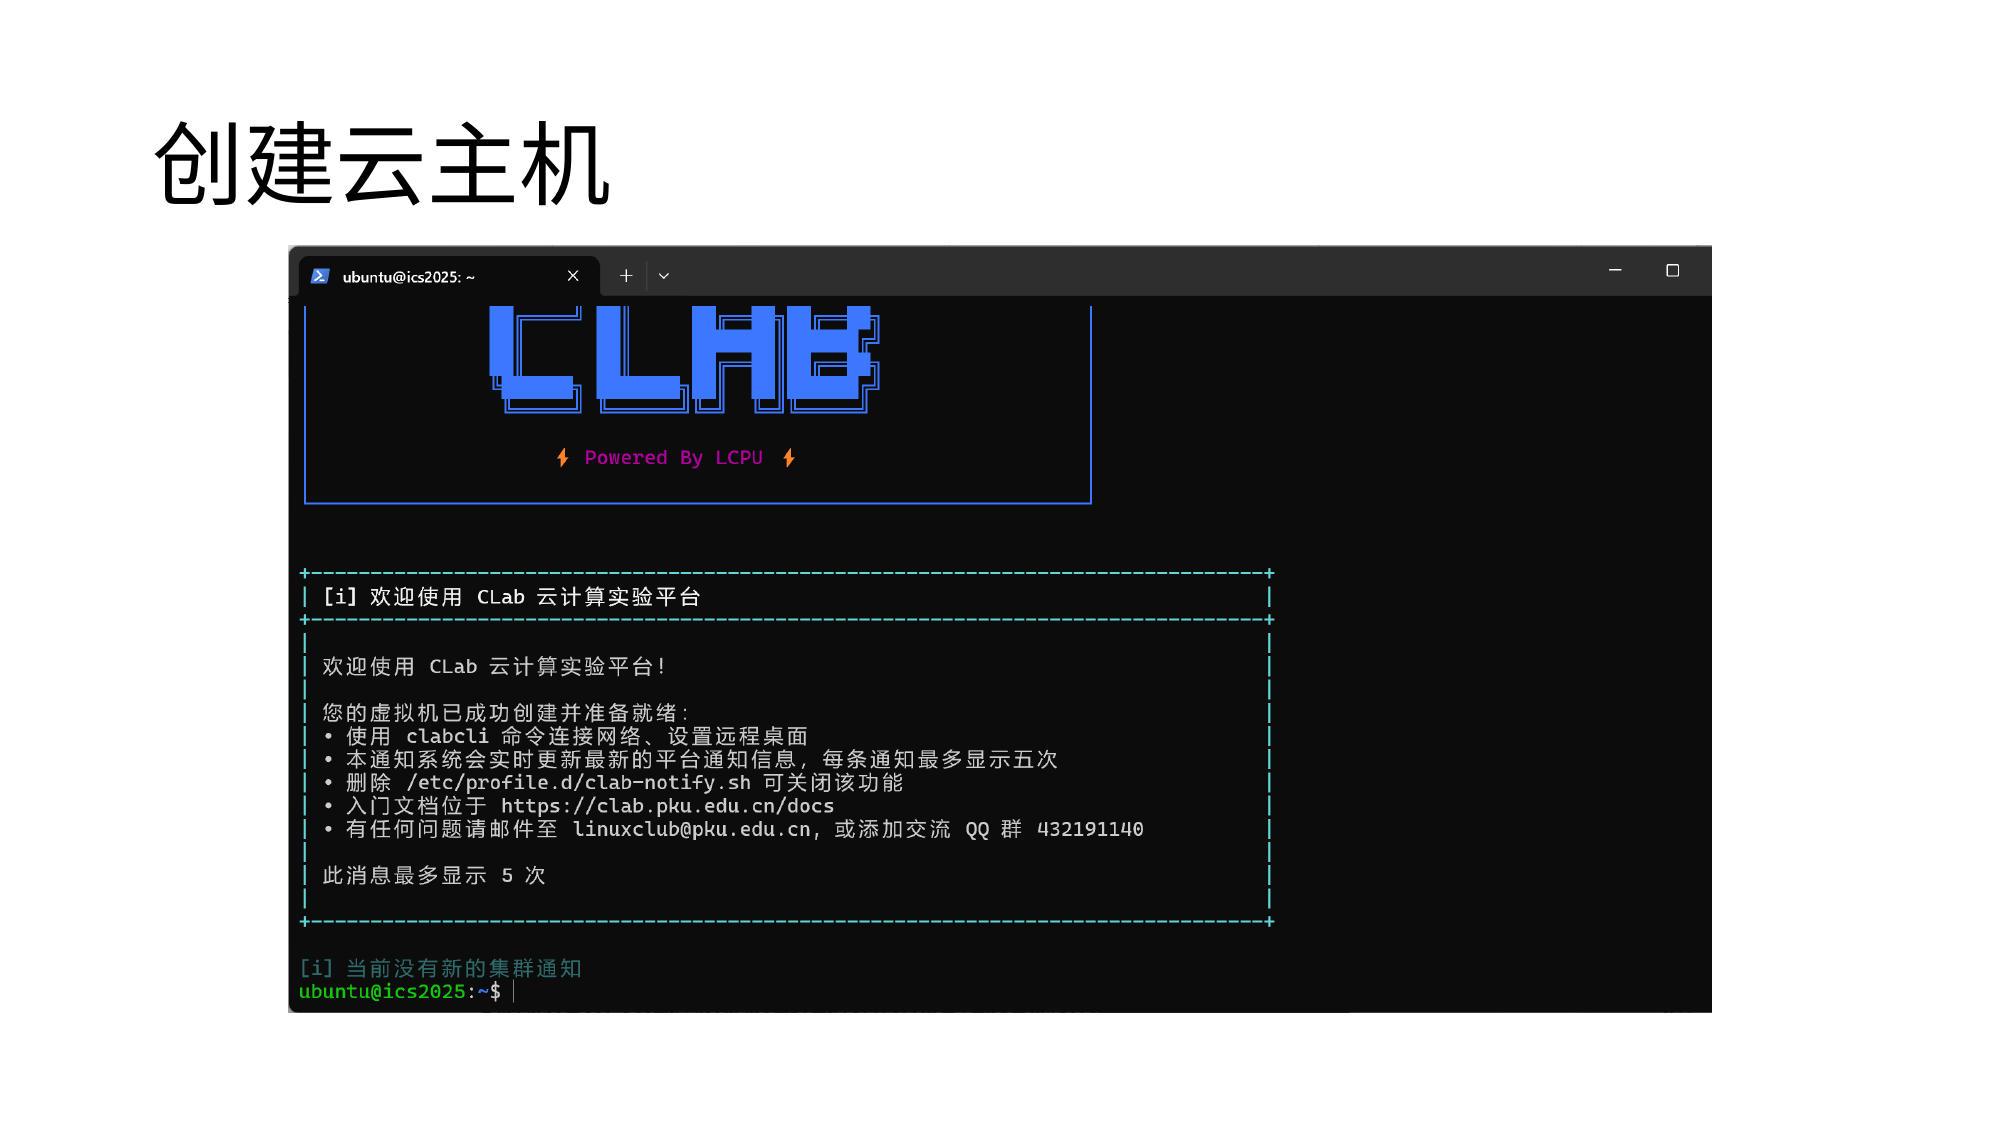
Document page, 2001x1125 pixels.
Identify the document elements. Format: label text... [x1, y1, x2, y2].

picture [287, 245, 1712, 1013]
title 创建云主机 [137, 59, 1863, 278]
